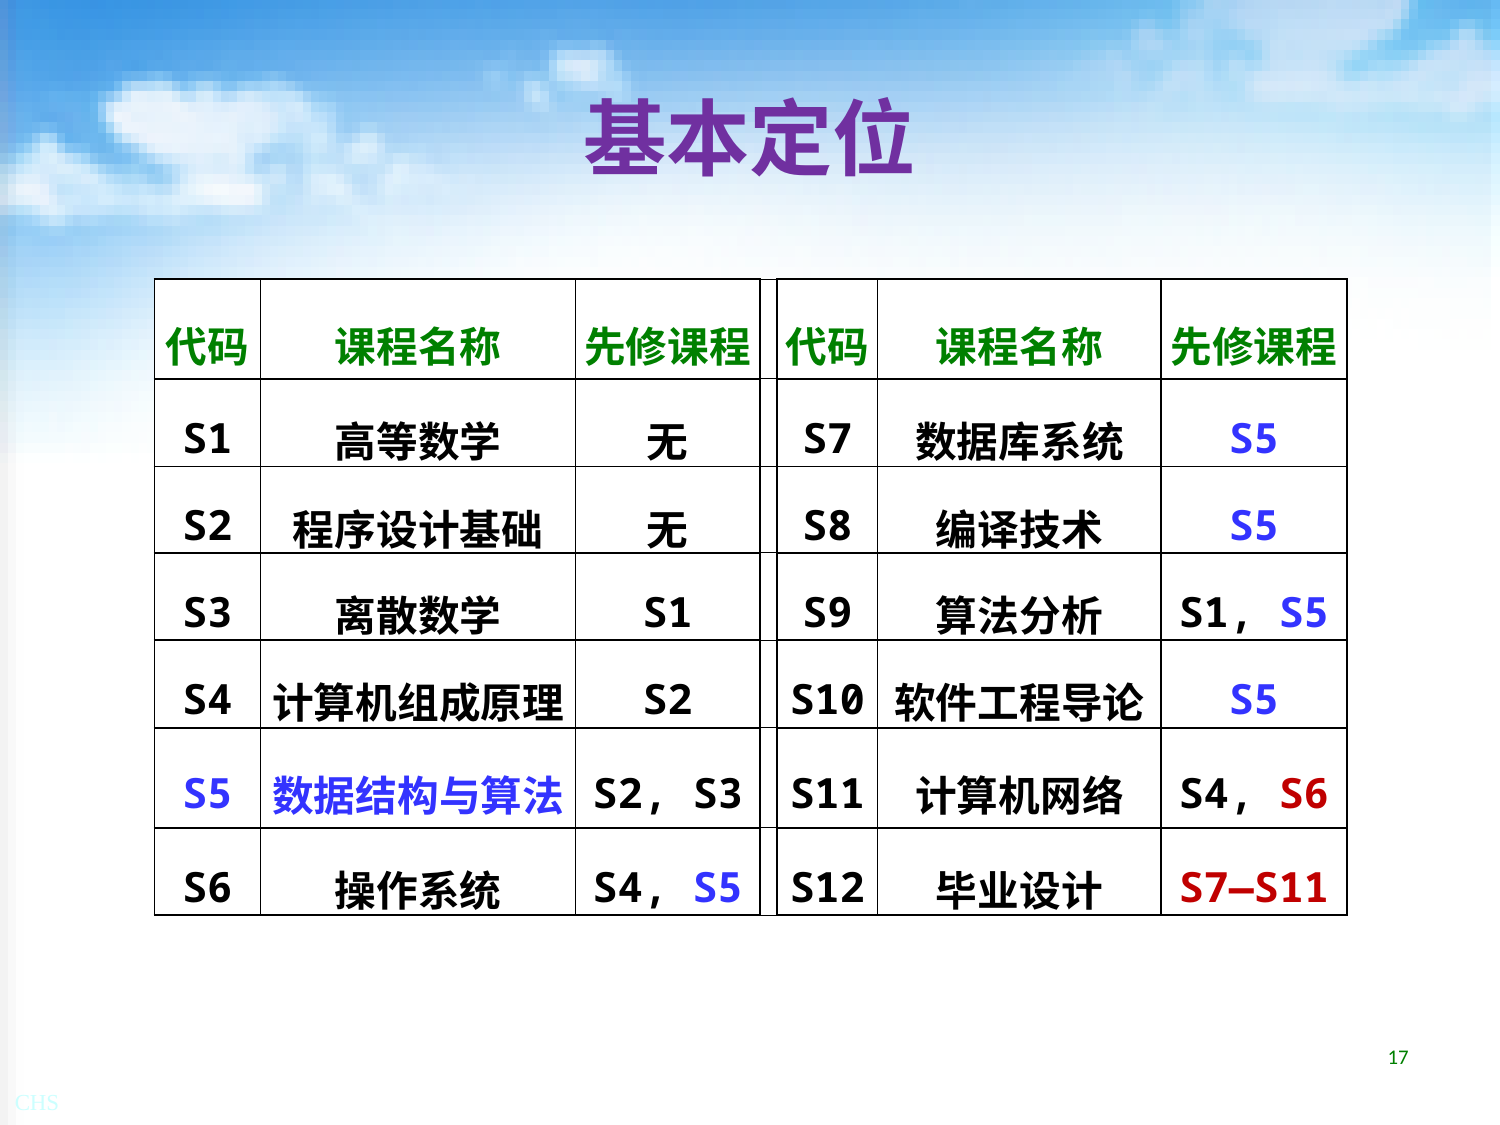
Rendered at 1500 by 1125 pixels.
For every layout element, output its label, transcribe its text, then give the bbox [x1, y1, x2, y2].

table_cell [761, 728, 776, 827]
table_cell 软件工程导论 [878, 641, 1160, 727]
table_cell S10 [778, 641, 877, 727]
table_cell S4, S5 [576, 829, 759, 914]
table_cell S2, S3 [576, 729, 759, 827]
table_cell 计算机组成原理 [261, 641, 575, 727]
table_cell 数据结构与算法 [261, 729, 575, 827]
table_cell S7 [778, 380, 877, 466]
table_header 课程名称 [261, 280, 575, 378]
title 基本定位 [169, 36, 1331, 237]
table_cell S1 [155, 380, 260, 466]
table_cell 高等数学 [261, 380, 575, 466]
table_cell [761, 553, 776, 640]
slide_number 17 [1366, 1041, 1430, 1071]
table_header 先修课程 [1162, 280, 1346, 378]
table_cell S5 [155, 729, 260, 827]
table_cell S6 [155, 829, 260, 914]
table_cell S11 [778, 729, 877, 827]
table_cell S2 [576, 641, 759, 727]
table_cell S4 [155, 641, 260, 727]
table_cell S5 [1162, 380, 1346, 466]
table_header 代码 [778, 280, 877, 378]
table_cell S12 [778, 829, 877, 914]
table_cell S8 [778, 467, 877, 552]
table_cell S2 [155, 467, 260, 552]
table_header 代码 [155, 280, 260, 378]
table_cell 毕业设计 [878, 829, 1160, 914]
table_cell S7—S11 [1162, 829, 1346, 914]
table_cell 数据库系统 [878, 380, 1160, 466]
table_cell [761, 828, 776, 915]
table_cell 编译技术 [878, 467, 1160, 552]
table_cell [761, 641, 776, 727]
table_cell 操作系统 [261, 829, 575, 914]
table_header [761, 280, 776, 378]
table_cell [761, 379, 776, 466]
table_cell S9 [778, 554, 877, 639]
table_cell S3 [155, 554, 260, 639]
table_cell S4, S6 [1162, 729, 1346, 827]
table_cell S1, S5 [1162, 554, 1346, 639]
table_header 先修课程 [576, 280, 759, 378]
table_cell S1 [576, 554, 759, 639]
table_cell S5 [1162, 641, 1346, 727]
table_cell 计算机网络 [878, 729, 1160, 827]
table_cell 无 [576, 467, 759, 552]
table_cell [761, 467, 776, 552]
table_cell 无 [576, 380, 759, 466]
table_cell S5 [1162, 467, 1346, 552]
table_cell 离散数学 [261, 554, 575, 639]
table_cell 程序设计基础 [261, 467, 575, 552]
table_header 课程名称 [878, 280, 1160, 378]
table_cell 算法分析 [878, 554, 1160, 639]
picture [0, 0, 1500, 1125]
